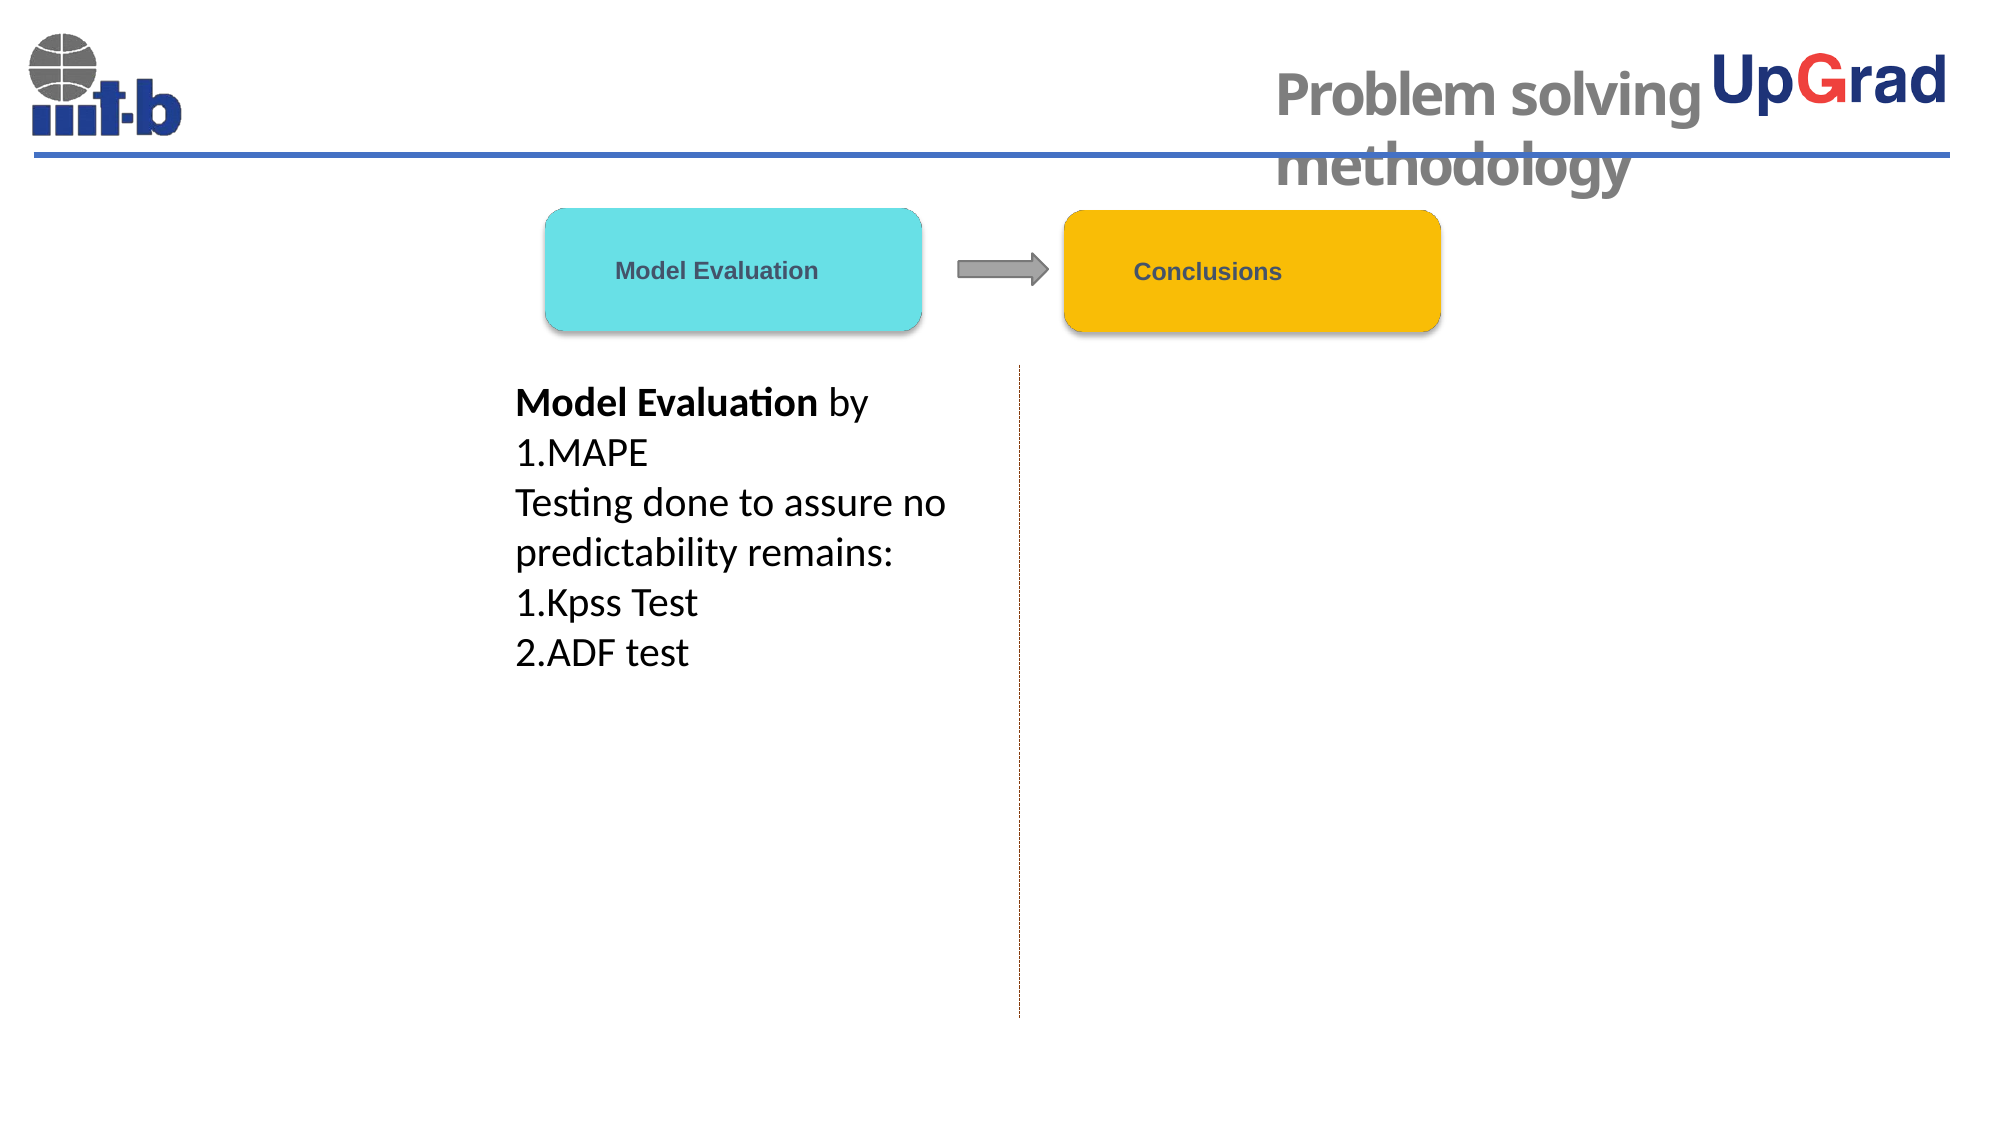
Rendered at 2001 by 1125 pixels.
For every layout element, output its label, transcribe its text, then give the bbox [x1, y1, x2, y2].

text_box [1055, 206, 1448, 344]
title Problem solving methodology [1272, 55, 2000, 246]
text_box [536, 204, 929, 343]
text_box Model Evaluation [612, 252, 852, 285]
text_box Conclusions [1131, 253, 1373, 286]
text_box Model Evaluation by 1.MAPE Testing done to assure no predictability remains: 1.Kpss Test 2.ADF test [515, 372, 976, 675]
picture [0, 29, 208, 163]
text_box [958, 253, 1049, 286]
